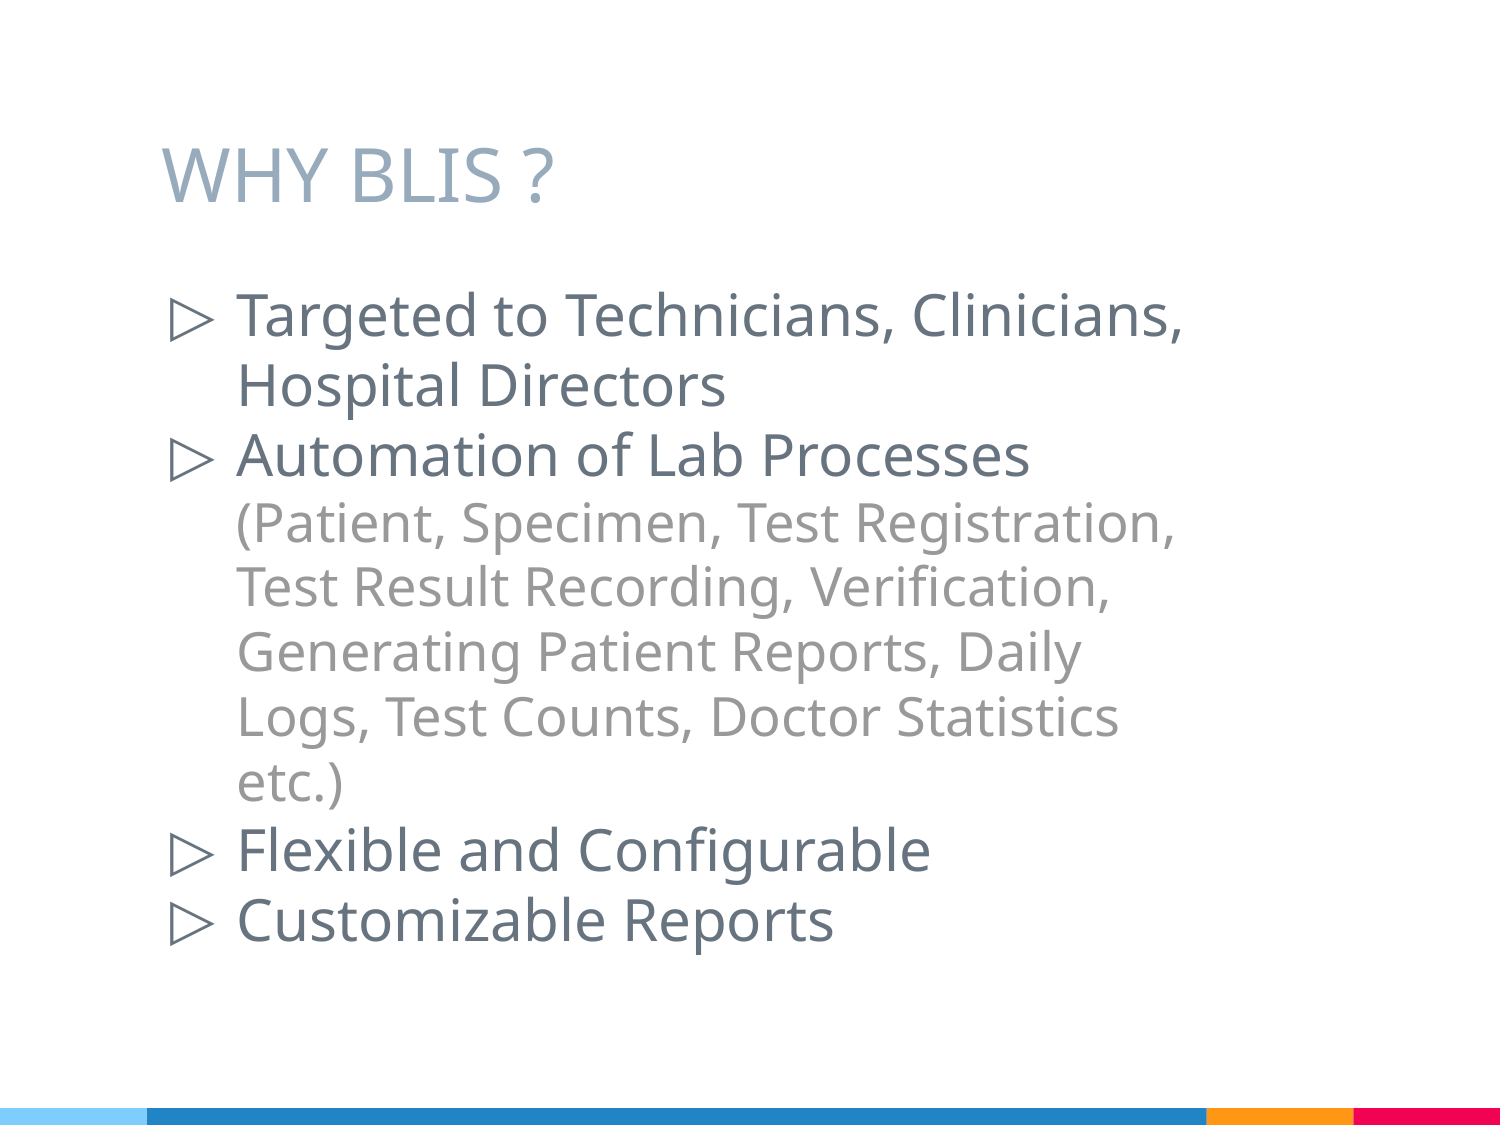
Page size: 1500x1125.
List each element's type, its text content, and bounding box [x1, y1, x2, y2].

title WHY BLIS ? [146, 45, 1207, 233]
list Targeted to Technicians, Clinicians, Hospital Directors Automation of Lab Processes (Patient, Specimen, Test Registration, Test Result Recording, Verification, Generating Patient Reports, Daily Logs, Test Counts, Doctor Statistics etc.) Flexible and Configurable Customizable Reports [146, 262, 1207, 1040]
